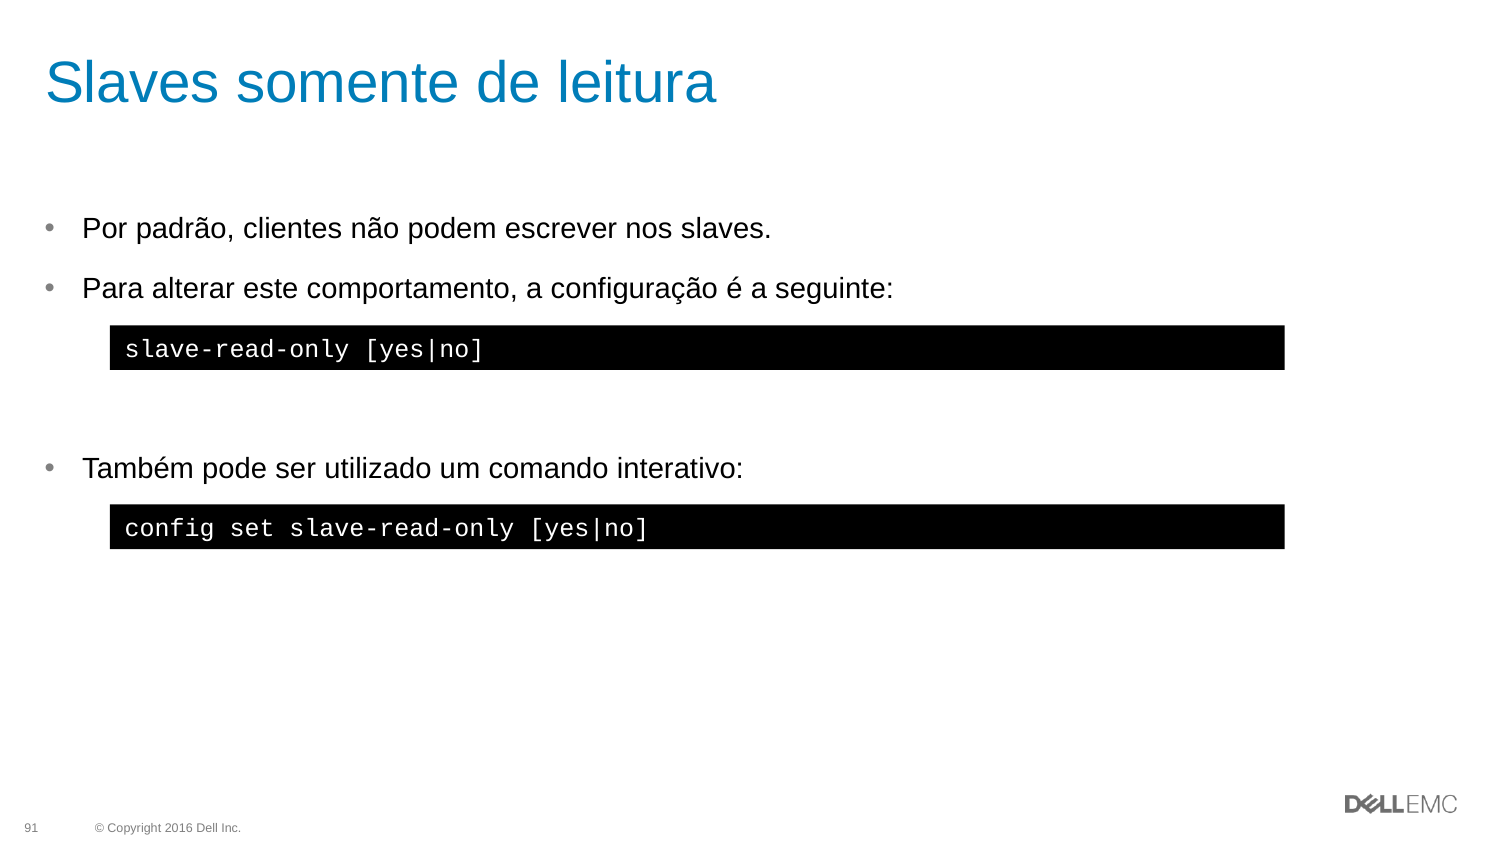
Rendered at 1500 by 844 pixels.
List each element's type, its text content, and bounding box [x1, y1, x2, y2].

title Slaves somente de leitura [45, 44, 1350, 150]
text_box config set slave-read-only [yes|no] [109, 504, 1285, 550]
picture [1345, 793, 1457, 814]
text_box slave-read-only [yes|no] [109, 325, 1285, 370]
list Por padrão, clientes não podem escrever nos slaves. Para alterar este comportamento, a configuração é a seguinte: Também pode ser utilizado um comando interativo: [44, 209, 1350, 734]
